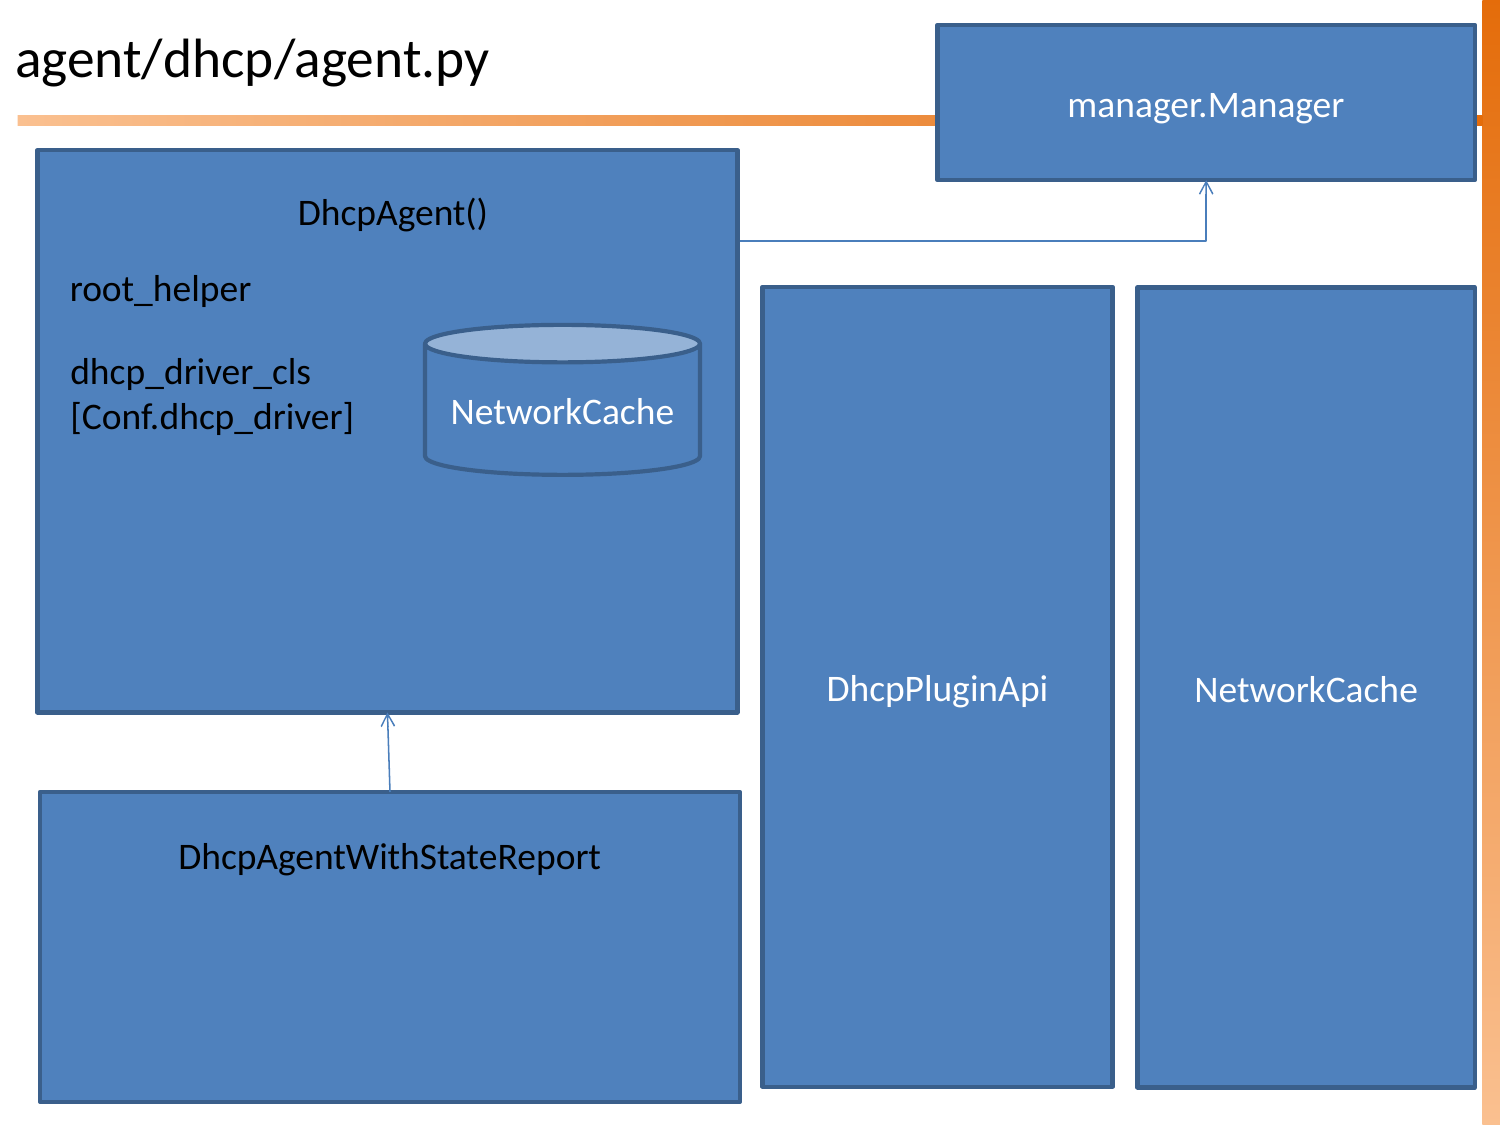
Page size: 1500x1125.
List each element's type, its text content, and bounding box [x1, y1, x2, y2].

text_box NetworkCache [422, 322, 703, 477]
title agent/dhcp/agent.py [0, 2, 913, 109]
text_box manager.Manager [935, 23, 1477, 182]
text_box NetworkCache [1135, 285, 1477, 1090]
text_box DhcpPluginApi [760, 285, 1115, 1089]
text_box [739, 179, 1207, 242]
text_box root_helper [55, 256, 267, 317]
text_box dhcp_driver_cls [Conf.dhcp_driver] [55, 339, 370, 445]
text_box [35, 148, 740, 715]
text_box DhcpAgentWithStateReport [163, 824, 617, 885]
text_box DhcpAgent() [283, 180, 504, 240]
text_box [387, 712, 391, 793]
text_box [38, 790, 742, 1104]
